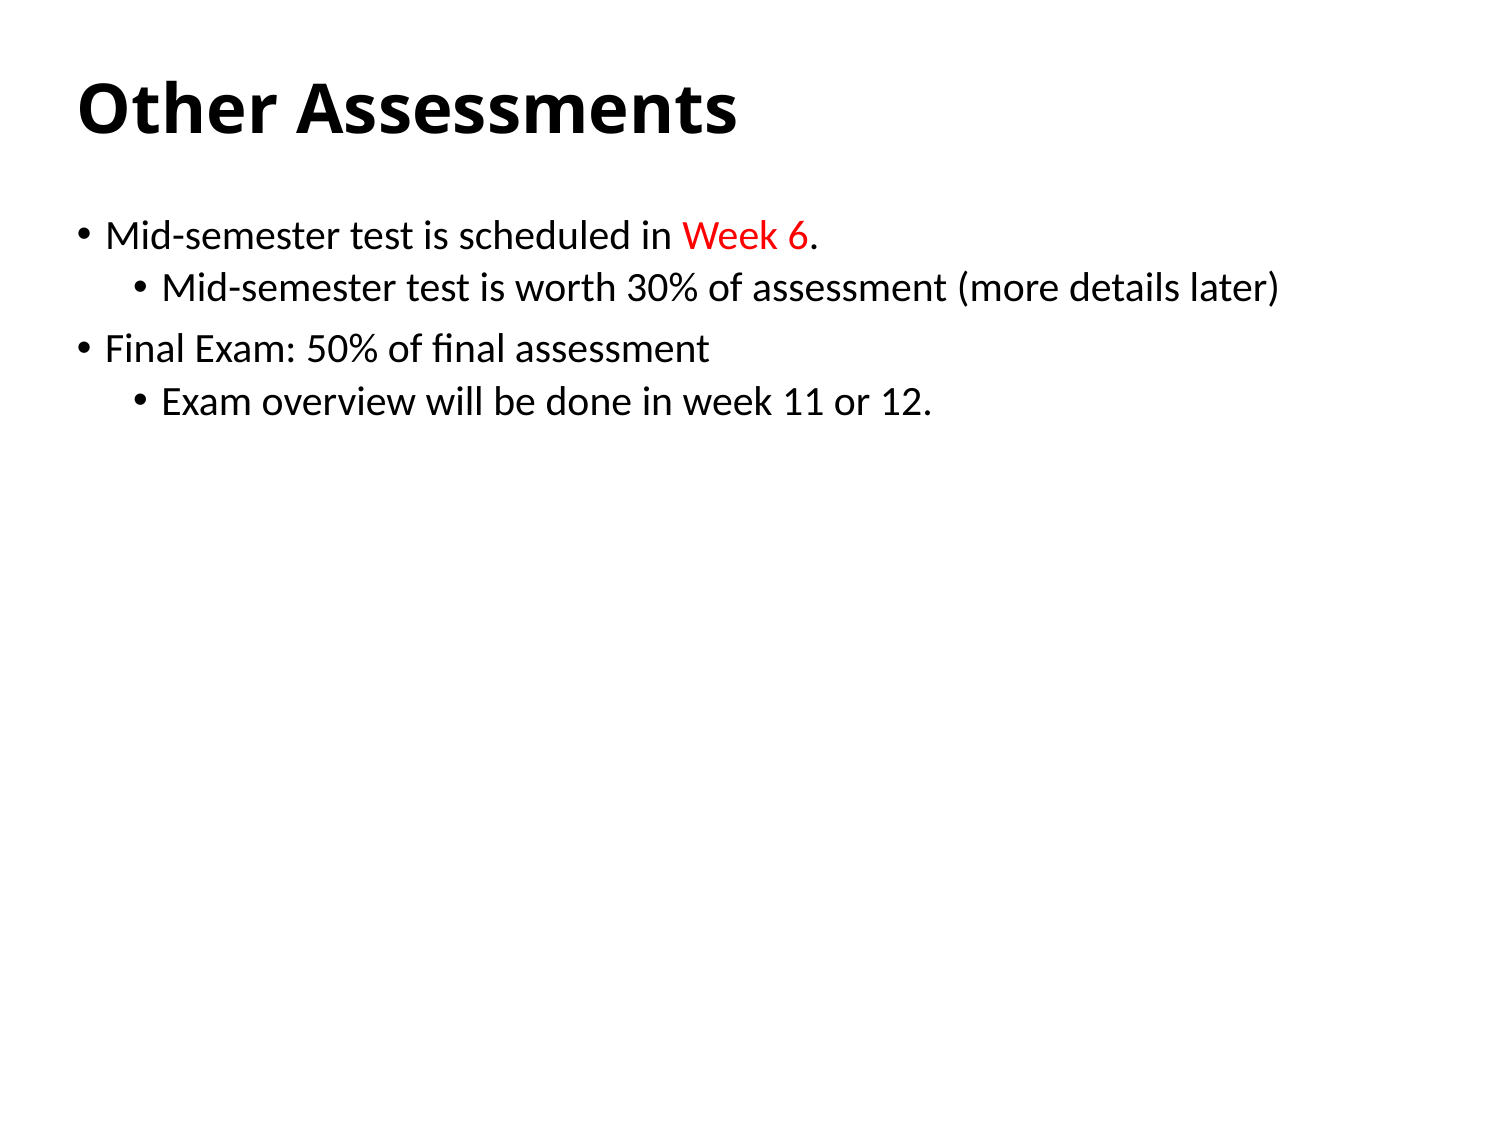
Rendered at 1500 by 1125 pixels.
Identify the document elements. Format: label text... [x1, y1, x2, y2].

list Mid-semester test is scheduled in Week 6. Mid-semester test is worth 30% of assessment (more details later) Final Exam: 50% of final assessment Exam overview will be done in week 11 or 12. [61, 205, 1448, 920]
title Other Assessments [61, 36, 1356, 187]
